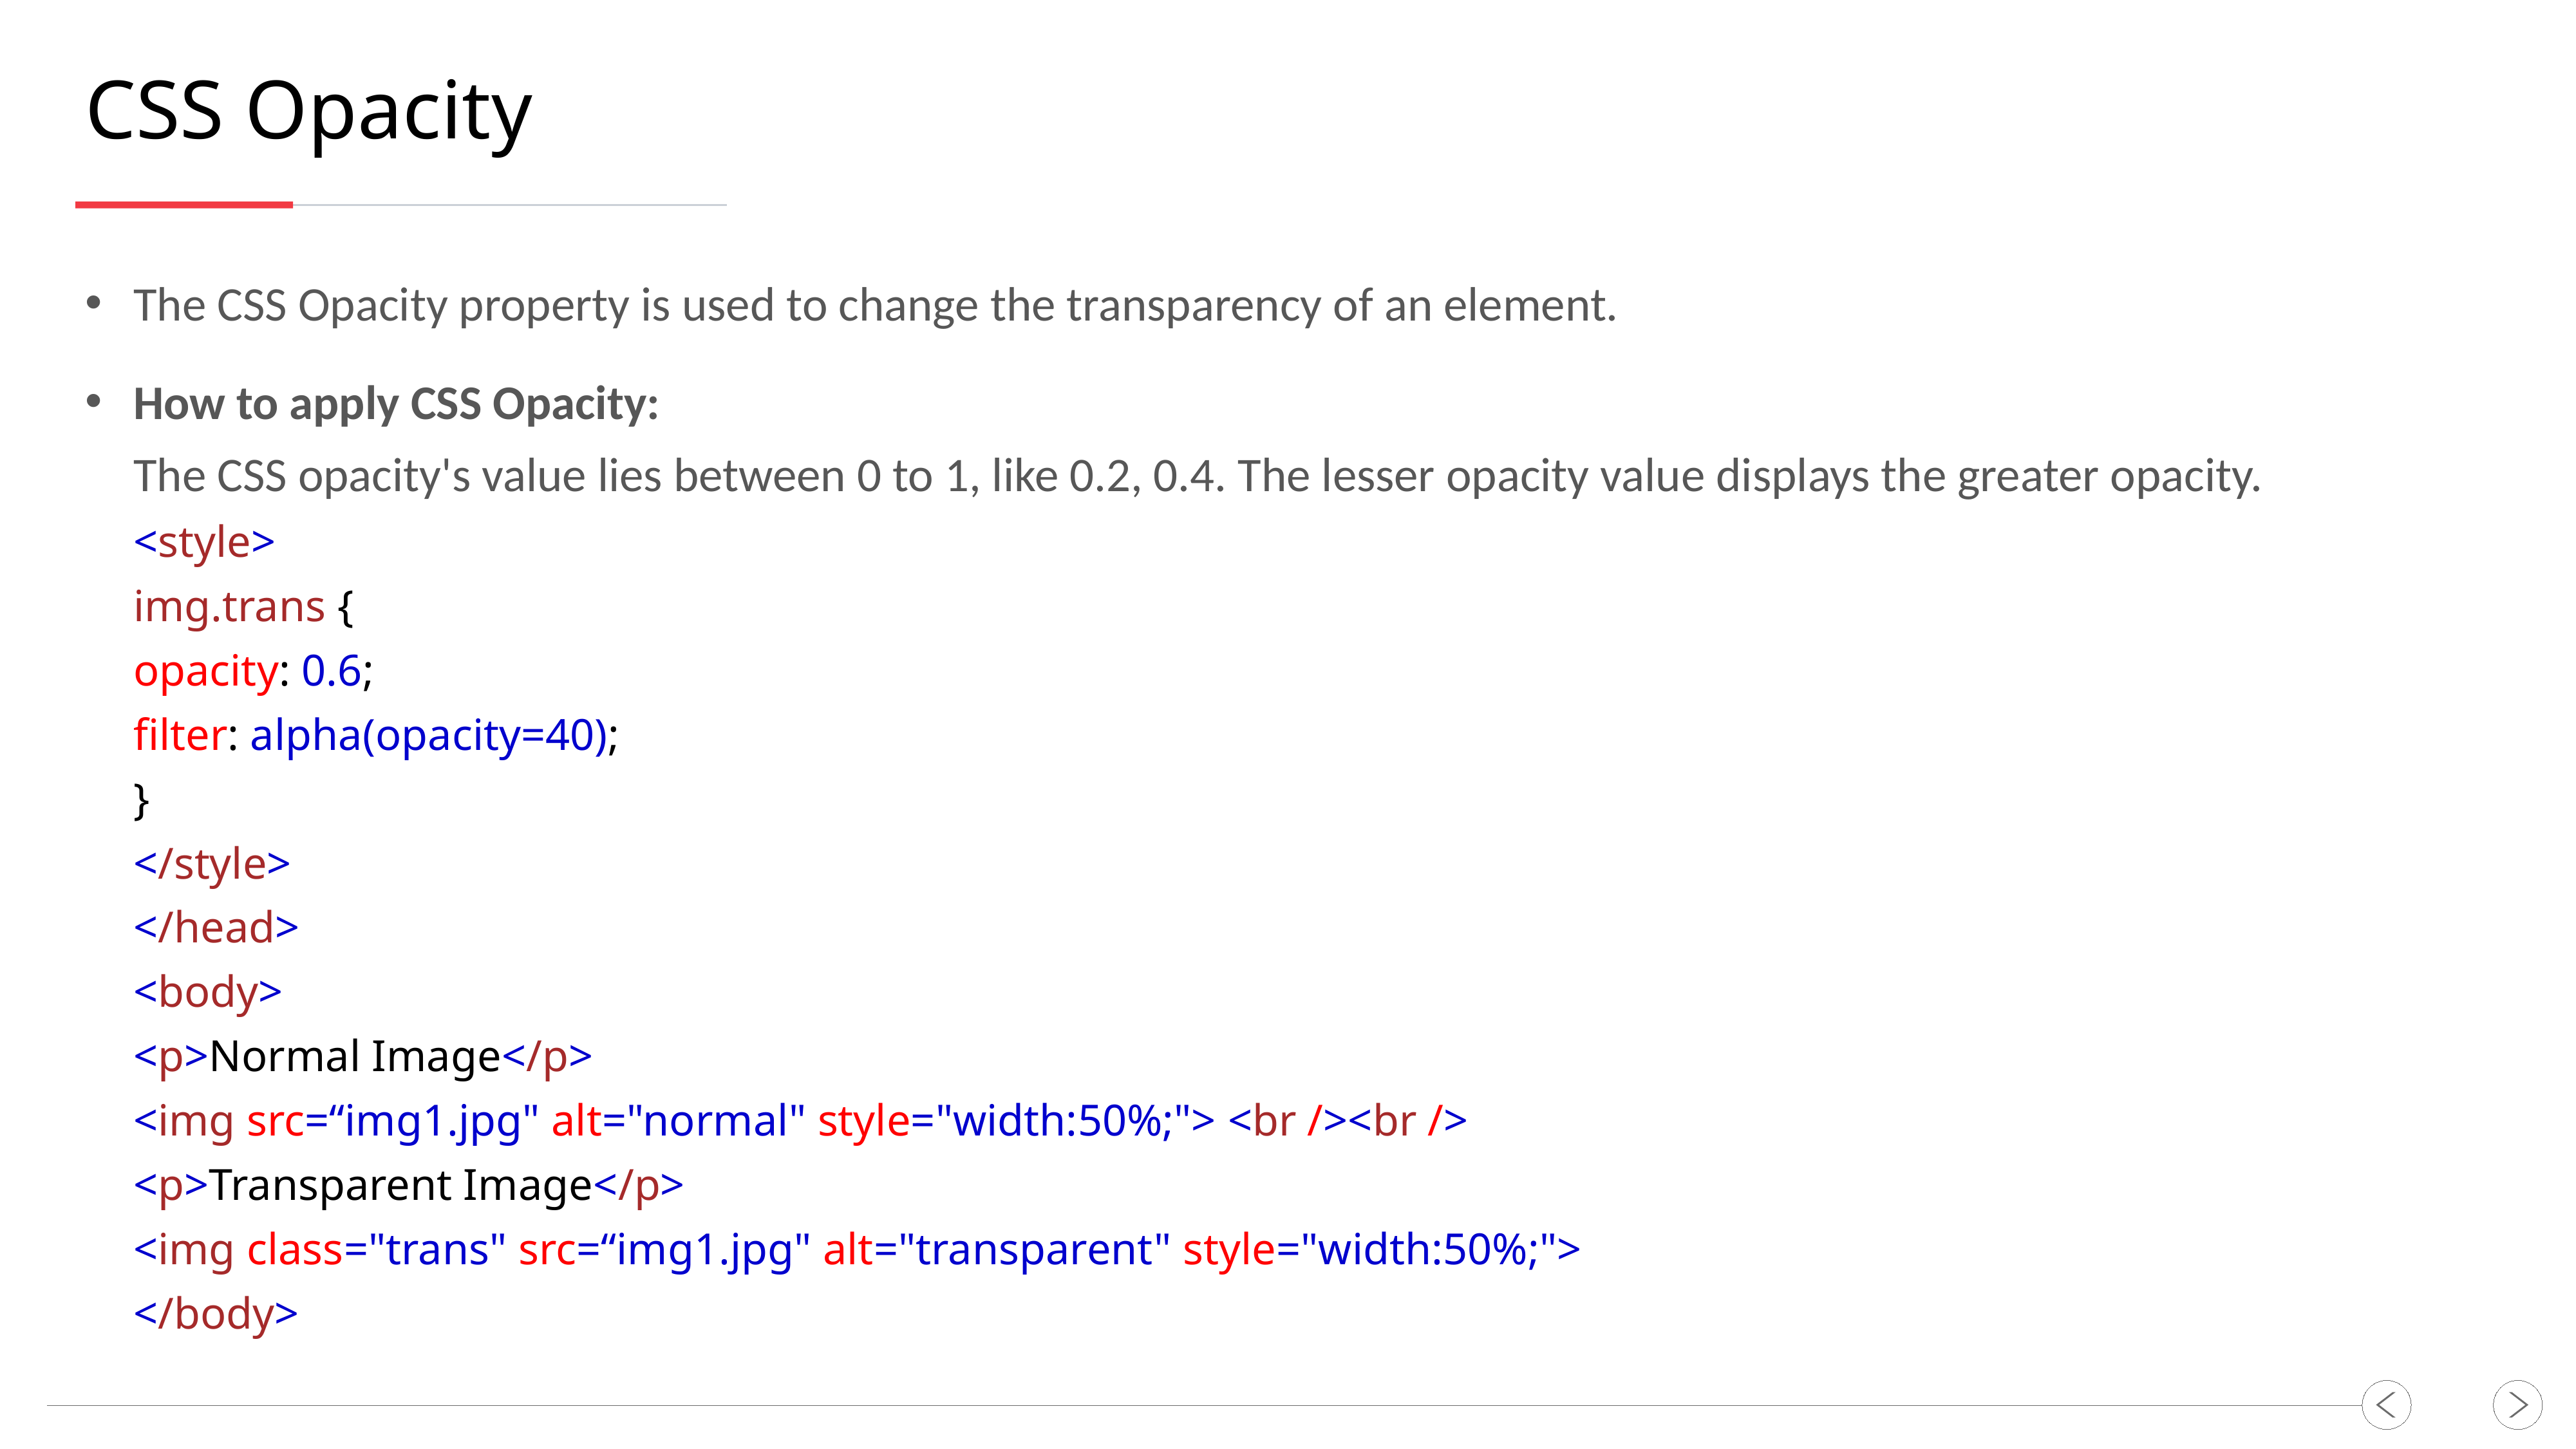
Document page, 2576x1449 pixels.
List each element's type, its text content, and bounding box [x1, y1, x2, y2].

list The CSS Opacity property is used to change the transparency of an element. How to apply CSS Opacity: The CSS opacity's value lies between 0 to 1, like 0.2, 0.4. The lesser opacity value displays the greater opacity. <style> img.trans { opacity: 0.6; filter: alpha(opacity=40); } </style> </head> <body> <p>Normal Image</p> <img src=“img1.jpg" alt="normal" style="width:50%;"> <br /><br /> <p>Transparent Image</p> <img class="trans" src=“img1.jpg" alt="transparent" style="width:50%;"> </body> [75, 253, 2329, 1304]
list CSS Opacity [75, 56, 2496, 157]
